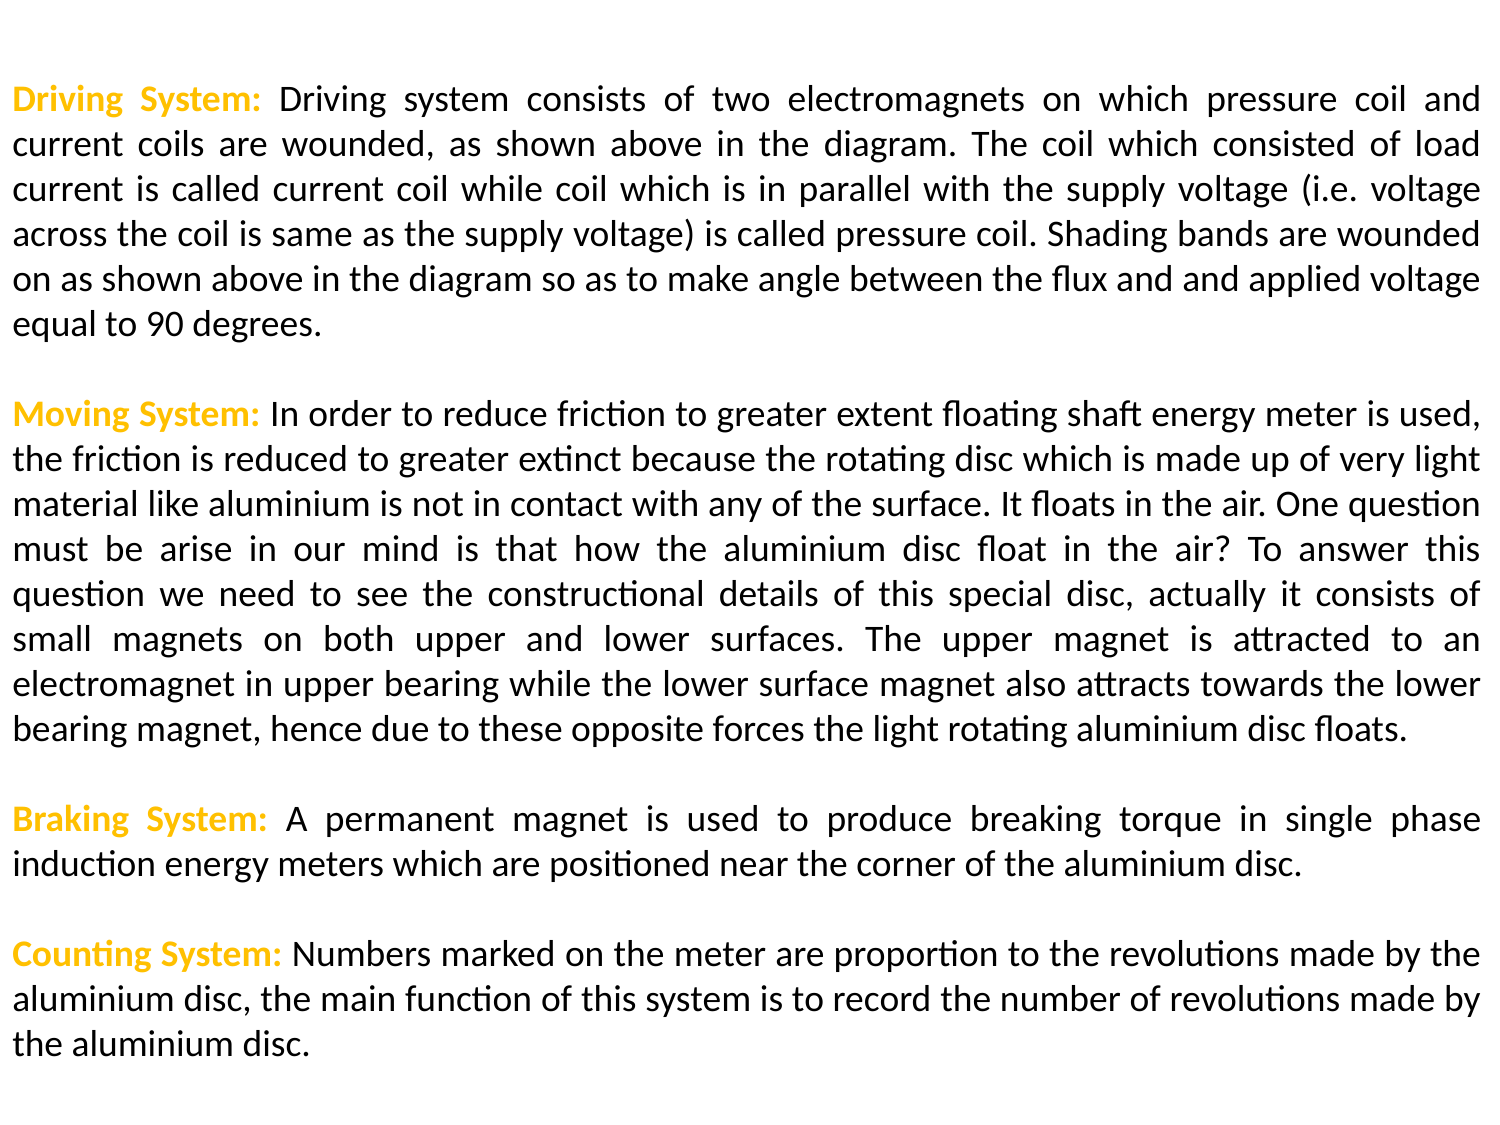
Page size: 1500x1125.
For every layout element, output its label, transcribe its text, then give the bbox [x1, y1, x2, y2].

text_box Driving System: Driving system consists of two electromagnets on which pressure coil and current coils are wounded, as shown above in the diagram. The coil which consisted of load current is called current coil while coil which is in parallel with the supply voltage (i.e. voltage across the coil is same as the supply voltage) is called pressure coil. Shading bands are wounded on as shown above in the diagram so as to make angle between the flux and and applied voltage equal to 90 degrees. Moving System: In order to reduce friction to greater extent floating shaft energy meter is used, the friction is reduced to greater extinct because the rotating disc which is made up of very light material like aluminium is not in contact with any of the surface. It floats in the air. One question must be arise in our mind is that how the aluminium disc float in the air? To answer this question we need to see the constructional details of this special disc, actually it consists of small magnets on both upper and lower surfaces. The upper magnet is attracted to an electromagnet in upper bearing while the lower surface magnet also attracts towards the lower bearing magnet, hence due to these opposite forces the light rotating aluminium disc floats. Braking System: A permanent magnet is used to produce breaking torque in single phase induction energy meters which are positioned near the corner of the aluminium disc. Counting System: Numbers marked on the meter are proportion to the revolutions made by the aluminium disc, the main function of this system is to record the number of revolutions made by the aluminium disc. [0, 66, 1498, 1072]
